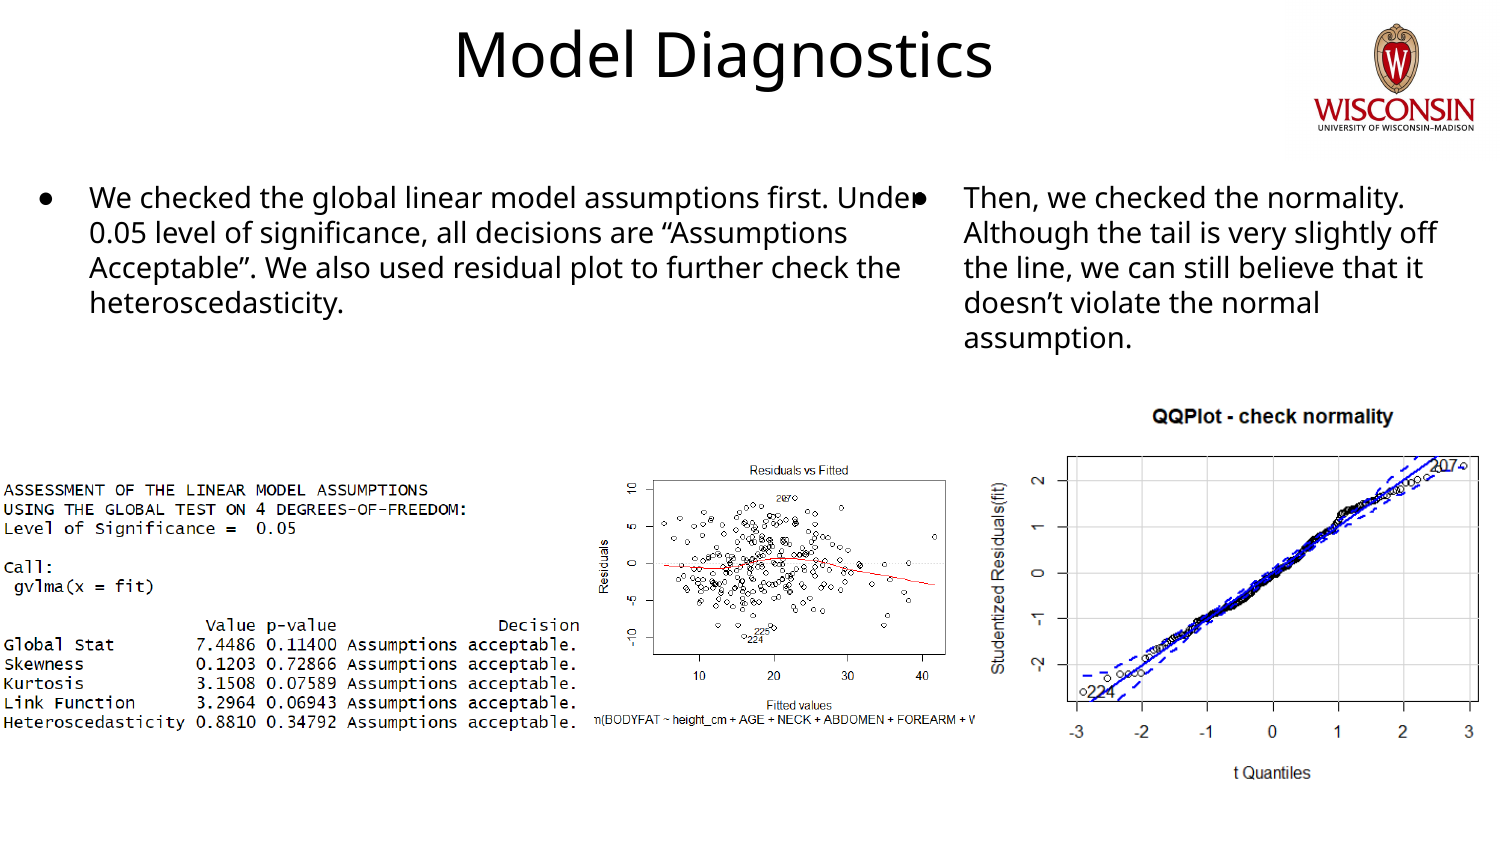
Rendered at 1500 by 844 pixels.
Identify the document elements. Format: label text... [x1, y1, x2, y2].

text_box We checked the global linear model assumptions first. Under 0.05 level of significance, all decisions are “Assumptions Acceptable”. We also used residual plot to further check the heteroscedasticity. [0, 164, 963, 344]
picture [984, 374, 1500, 804]
text_box Then, we checked the normality. Although the tail is very slightly off the line, we can still believe that it doesn’t violate the normal assumption. [873, 164, 1487, 338]
picture [1284, 0, 1500, 162]
picture [594, 421, 975, 727]
picture [0, 478, 585, 734]
text_box Model Diagnostics [0, 0, 1282, 81]
